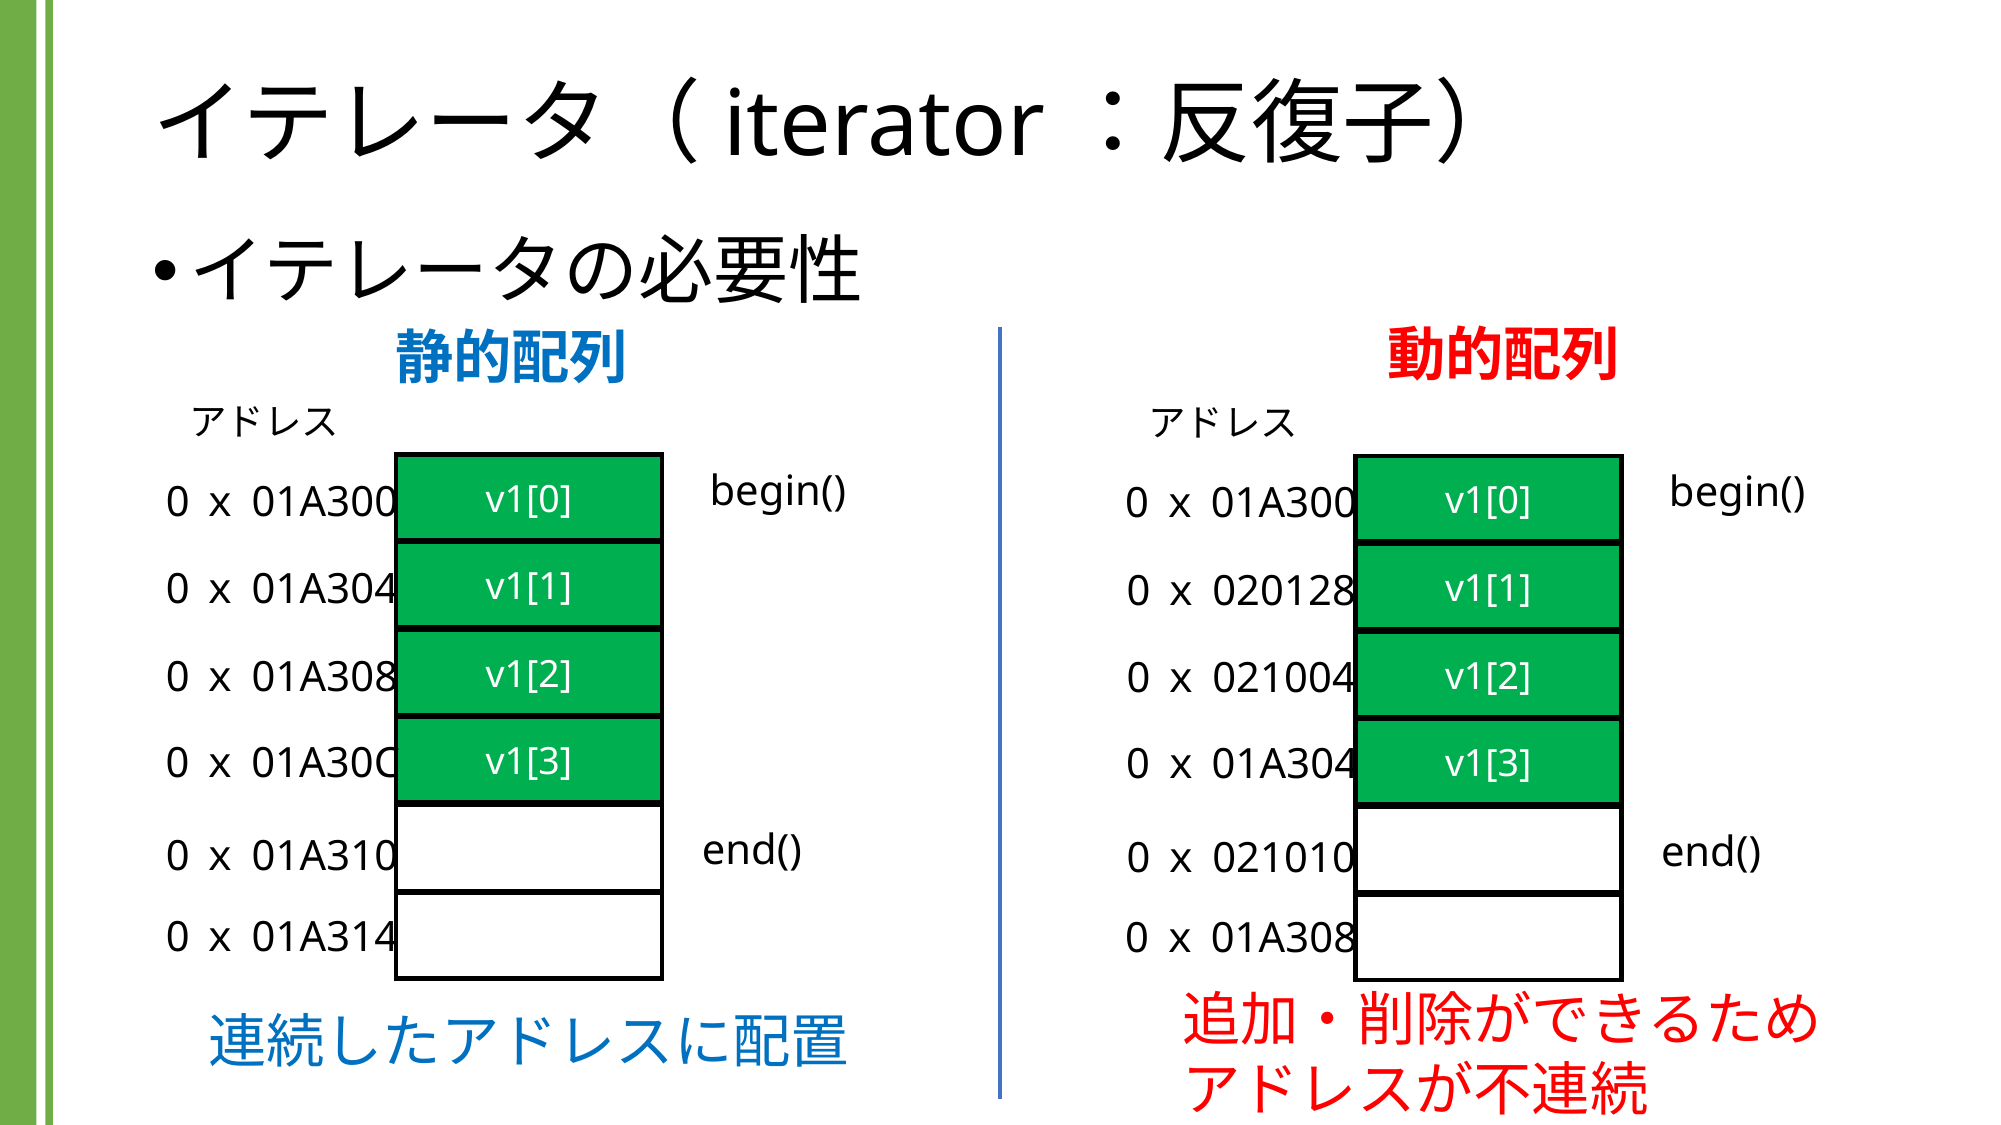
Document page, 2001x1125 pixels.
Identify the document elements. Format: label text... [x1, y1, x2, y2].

text_box 0ｘ01A304 [1111, 729, 1374, 795]
text_box 0ｘ01A310 [151, 821, 414, 887]
text_box end() [687, 815, 817, 880]
text_box v1[2] [1354, 630, 1622, 718]
text_box [1354, 806, 1622, 893]
text_box 0ｘ01A314 [151, 902, 414, 967]
text_box アドレス [174, 390, 354, 450]
text_box [1354, 893, 1622, 974]
text_box 連続したアドレスに配置 [193, 996, 864, 1082]
text_box v1[0] [395, 453, 663, 541]
text_box 動的配列 [1372, 309, 1636, 395]
text_box 0ｘ01A308 [151, 642, 414, 707]
text_box 0ｘ021004 [1111, 643, 1371, 709]
text_box 0ｘ01A304 [151, 554, 414, 620]
text_box begin() [694, 456, 862, 521]
text_box アドレス [1133, 391, 1314, 452]
text_box 0ｘ020128 [1111, 556, 1371, 622]
text_box end() [1646, 816, 1777, 882]
text_box v1[1] [395, 541, 663, 628]
text_box [395, 804, 663, 891]
text_box 追加・削除ができるため アドレスが不連続 [1167, 974, 1837, 1125]
text_box v1[3] [395, 716, 663, 804]
text_box v1[2] [395, 628, 663, 716]
text_box 0ｘ01A300 [1110, 468, 1373, 534]
title イテレータ（iterator：反復子） [137, 59, 1863, 191]
text_box 0ｘ01A300 [151, 466, 414, 532]
text_box v1[1] [1354, 543, 1622, 630]
list イテレータの必要性 [137, 225, 1863, 1043]
text_box 0ｘ01A30C [150, 727, 416, 793]
text_box v1[0] [1354, 455, 1622, 543]
text_box 0ｘ01A308 [1110, 903, 1373, 969]
text_box [395, 891, 663, 979]
text_box begin() [1654, 457, 1821, 523]
text_box 静的配列 [380, 312, 644, 398]
text_box 0ｘ021010 [1111, 823, 1371, 889]
text_box v1[3] [1354, 718, 1622, 805]
